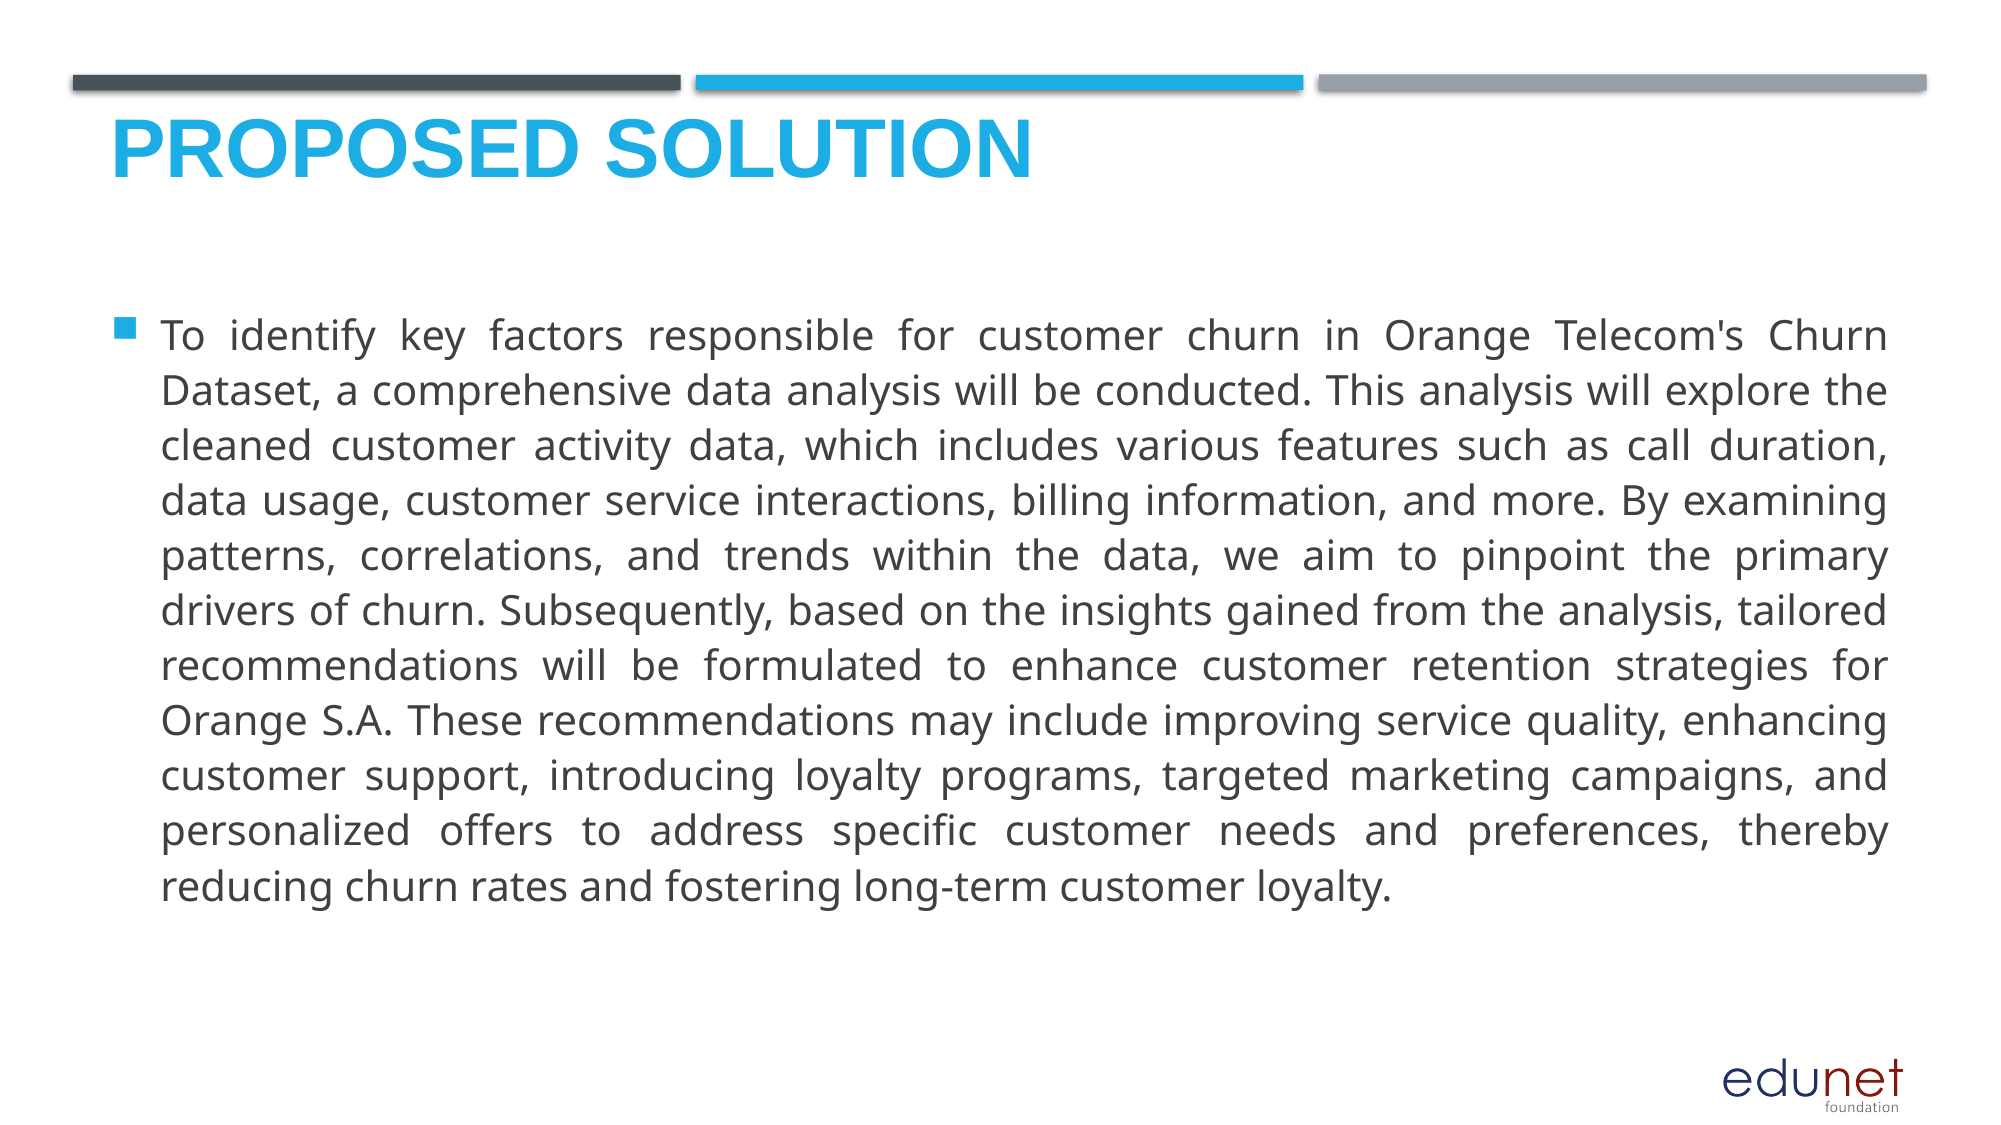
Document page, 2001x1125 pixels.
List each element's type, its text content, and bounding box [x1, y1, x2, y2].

title Proposed Solution [95, 115, 1905, 203]
picture [1719, 1056, 1905, 1116]
list To identify key factors responsible for customer churn in Orange Telecom's Churn Dataset, a comprehensive data analysis will be conducted. This analysis will explore the cleaned customer activity data, which includes various features such as call duration, data usage, customer service interactions, billing information, and more. By examining patterns, correlations, and trends within the data, we aim to pinpoint the primary drivers of churn. Subsequently, based on the insights gained from the analysis, tailored recommendations will be formulated to enhance customer retention strategies for Orange S.A. These recommendations may include improving service quality, enhancing customer support, introducing loyalty programs, targeted marketing campaigns, and personalized offers to address specific customer needs and preferences, thereby reducing churn rates and fostering long-term customer loyalty. [95, 232, 1905, 981]
